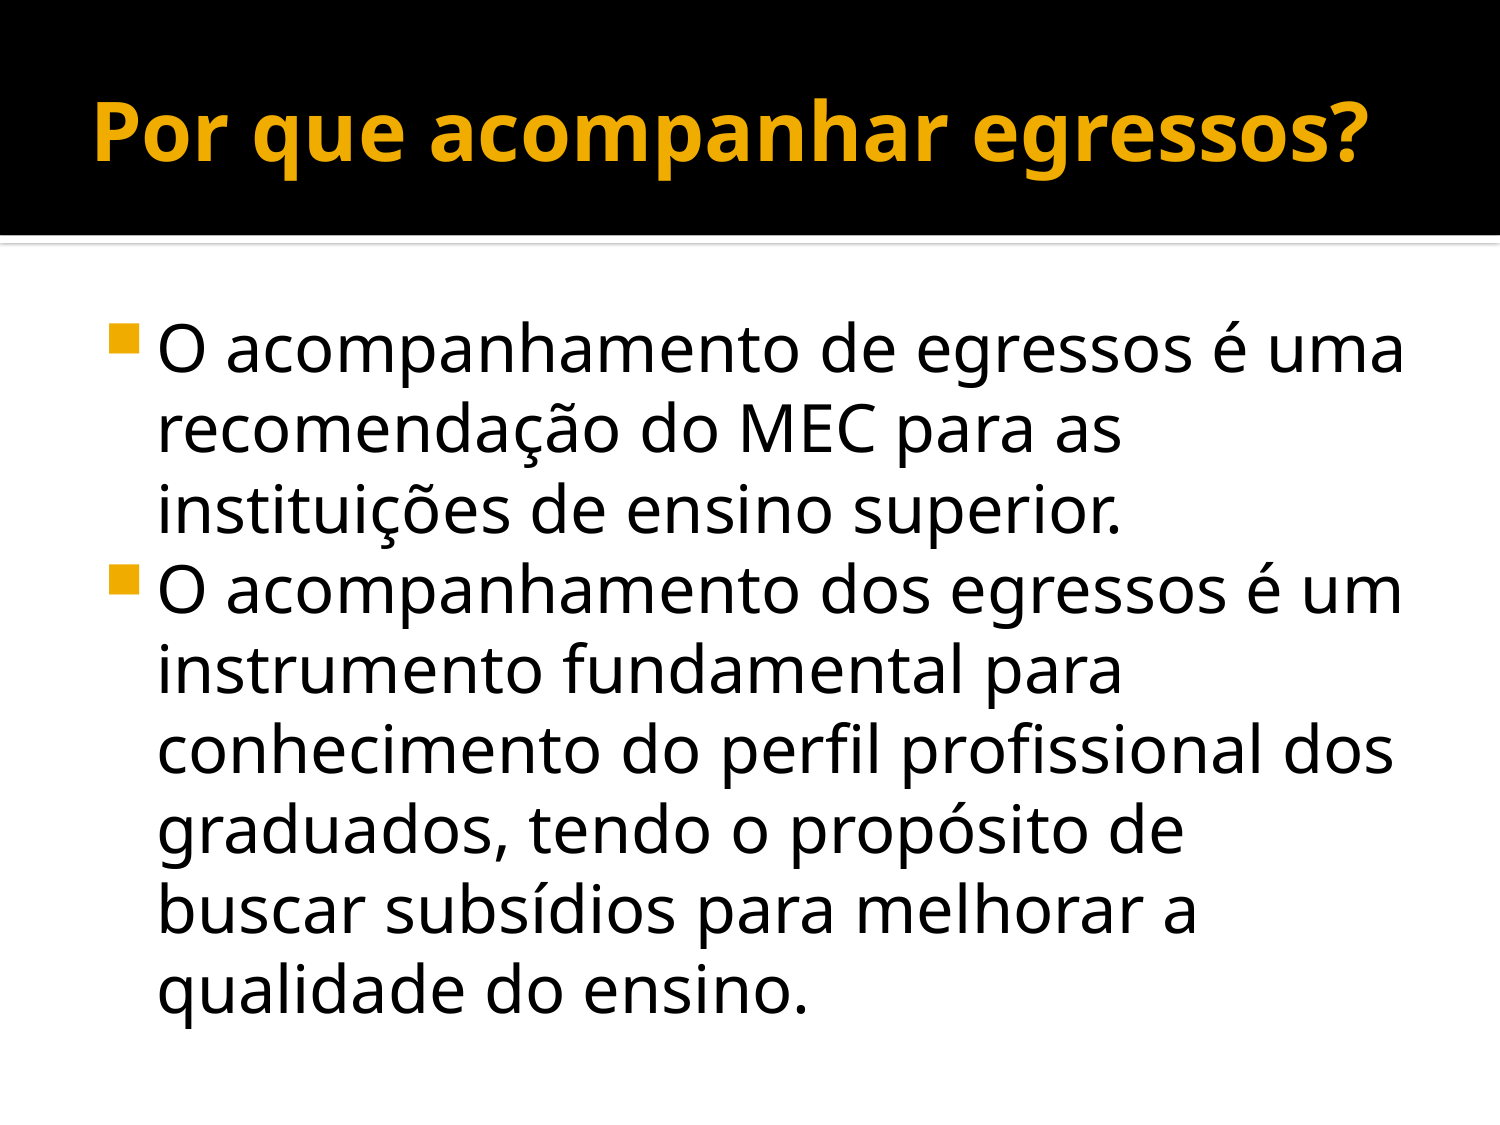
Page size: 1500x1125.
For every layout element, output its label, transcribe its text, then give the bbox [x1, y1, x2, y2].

title Por que acompanhar egressos? [75, 25, 1425, 231]
list O acompanhamento de egressos é uma recomendação do MEC para as instituições de ensino superior. O acompanhamento dos egressos é um instrumento fundamental para conhecimento do perfil profissional dos graduados, tendo o propósito de buscar subsídios para melhorar a qualidade do ensino. [75, 291, 1425, 1050]
